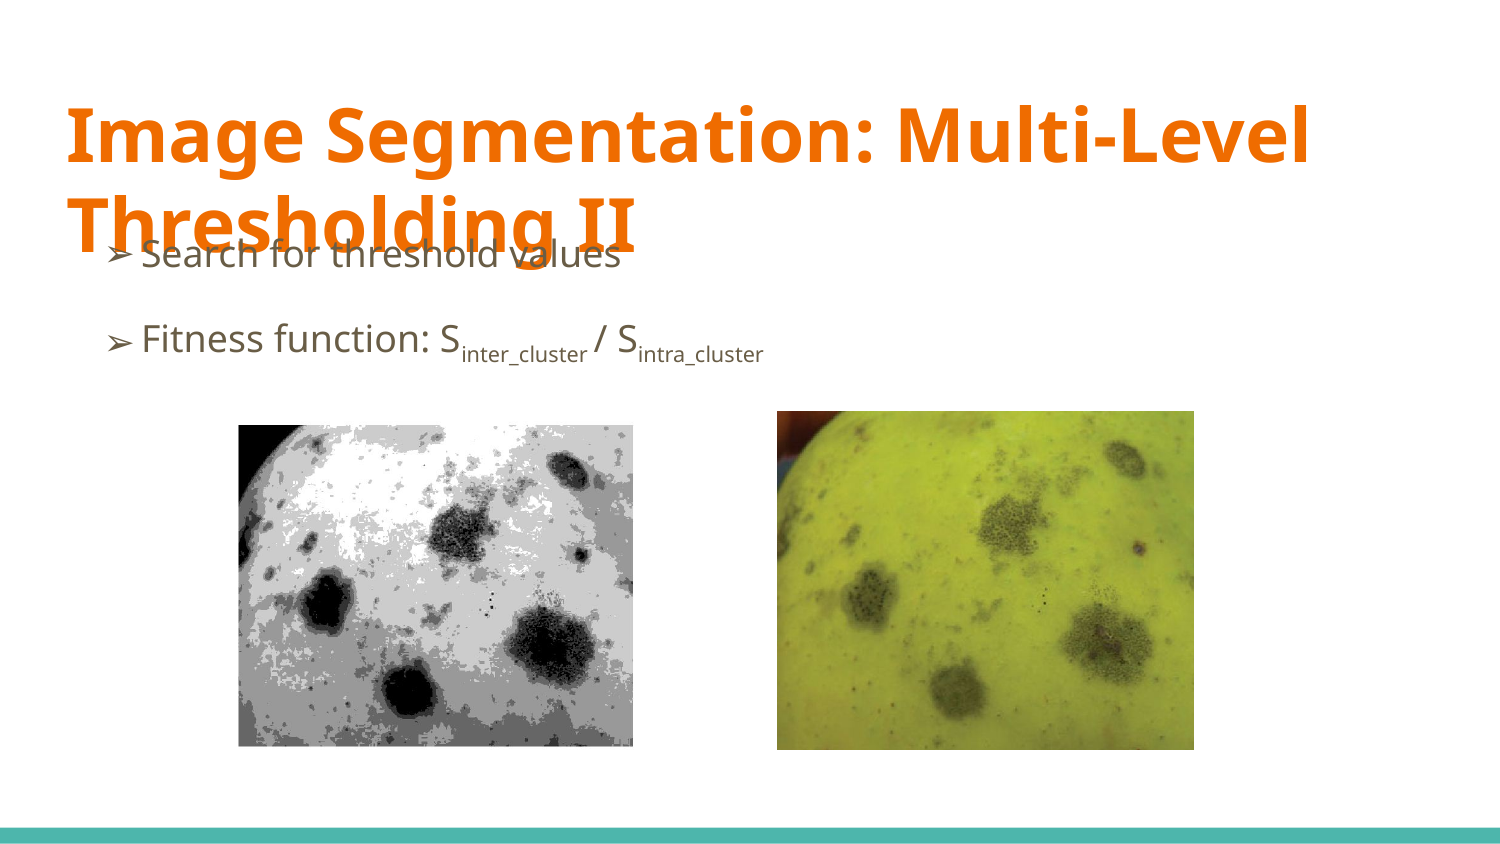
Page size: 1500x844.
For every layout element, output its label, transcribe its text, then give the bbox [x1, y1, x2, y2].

picture [185, 410, 687, 786]
list Search for threshold values Fitness function: Sinter_cluster / Sintra_cluster [51, 207, 1449, 750]
picture [776, 410, 1194, 750]
title Image Segmentation: Multi-Level Thresholding II [51, 72, 1449, 189]
